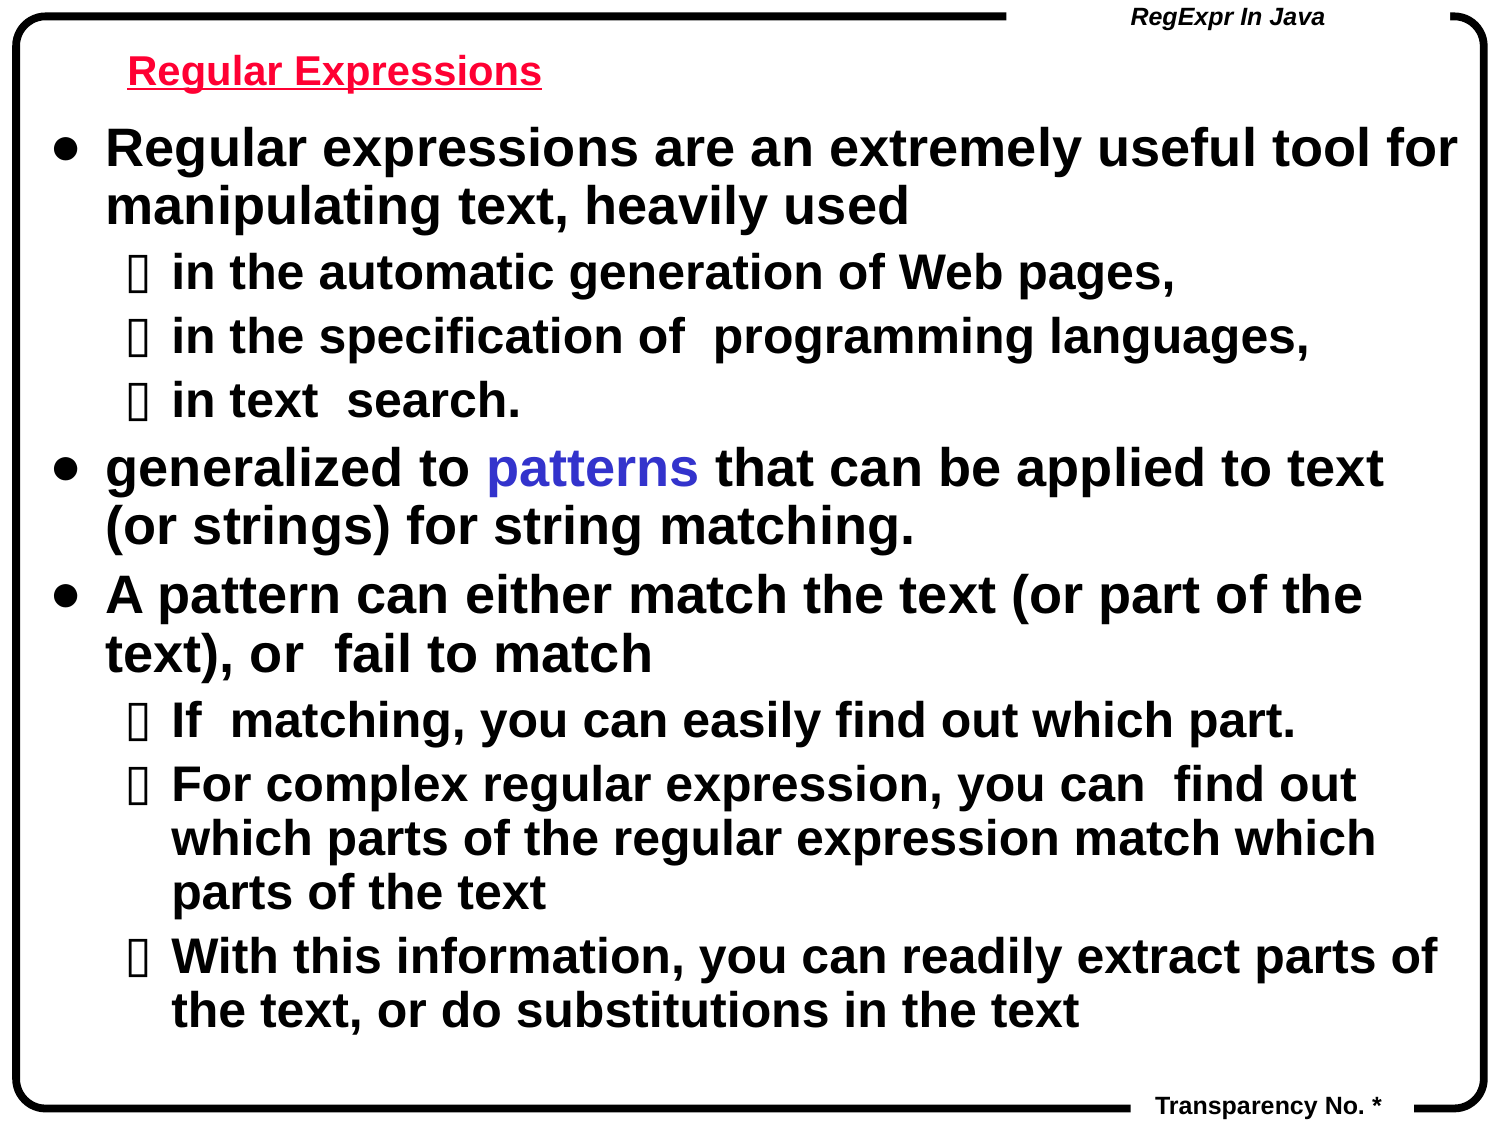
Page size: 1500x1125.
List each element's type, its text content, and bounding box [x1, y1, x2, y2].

title Regular Expressions [112, 37, 1038, 100]
list Regular expressions are an extremely useful tool for manipulating text, heavily used in the automatic generation of Web pages, in the specification of programming languages, in text search. generalized to patterns that can be applied to text (or strings) for string matching. A pattern can either match the text (or part of the text), or fail to match If matching, you can easily find out which part. For complex regular expression, you can find out which parts of the regular expression match which parts of the text With this information, you can readily extract parts of the text, or do substitutions in the text [34, 112, 1477, 1100]
